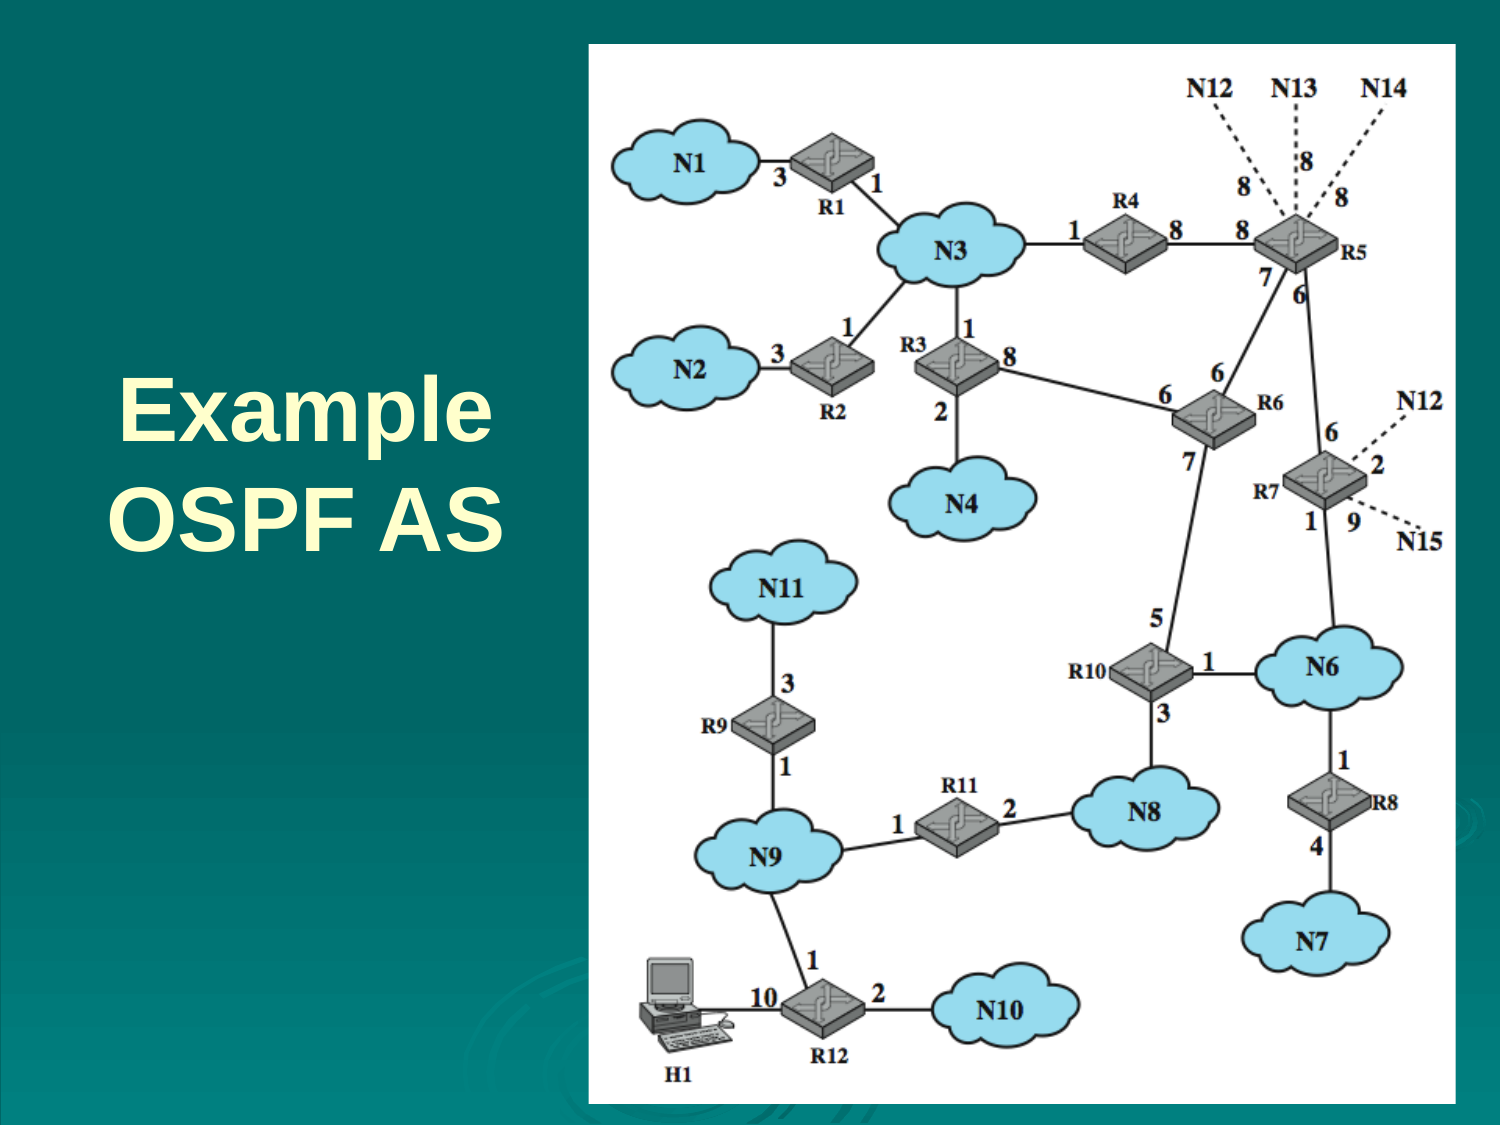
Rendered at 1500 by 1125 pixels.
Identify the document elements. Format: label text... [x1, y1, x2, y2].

title Example OSPF AS [74, 45, 538, 876]
picture [588, 44, 1456, 1105]
